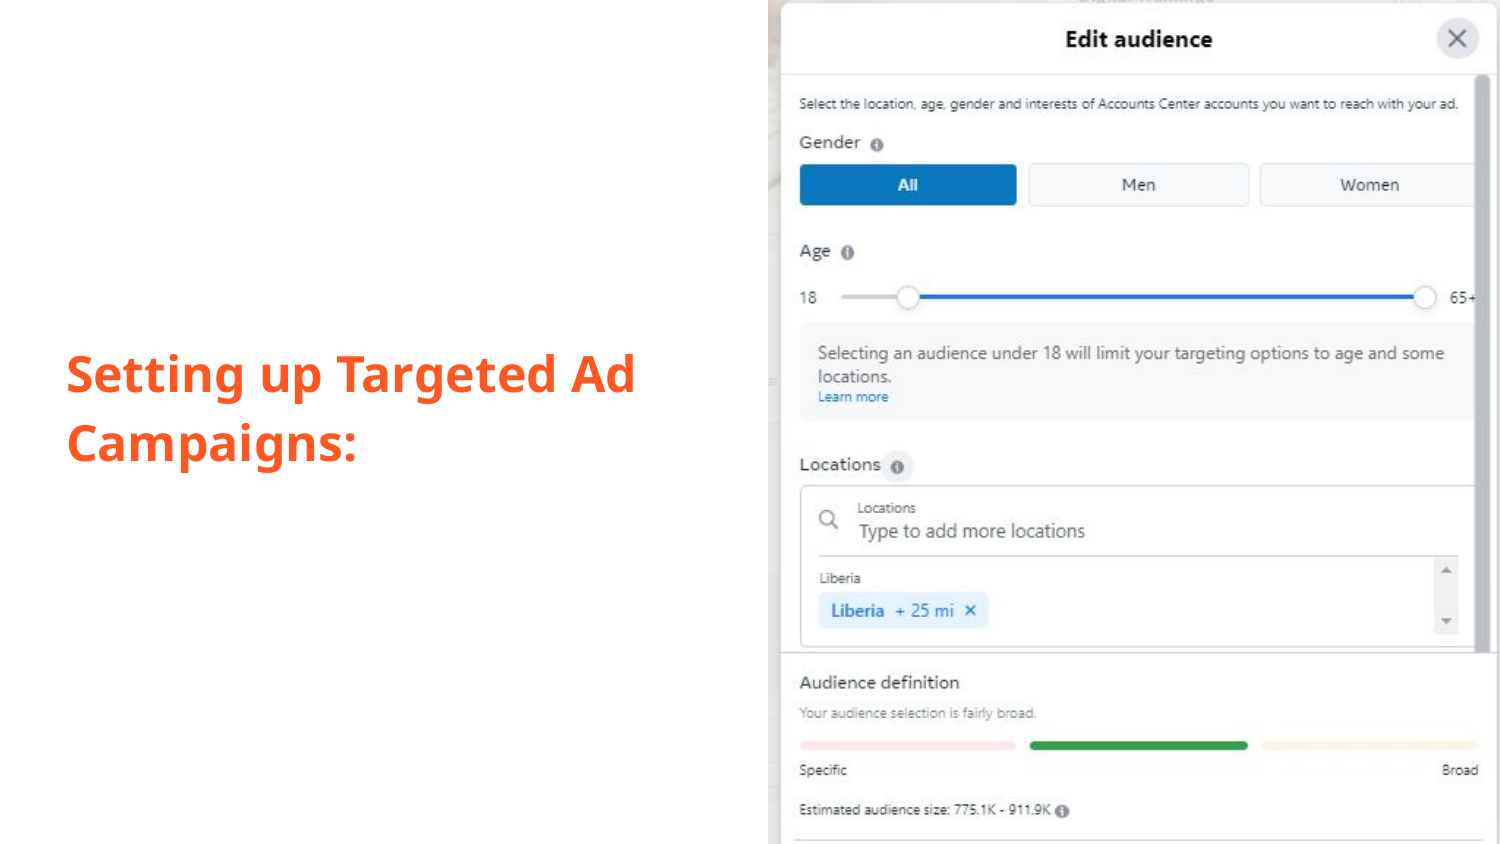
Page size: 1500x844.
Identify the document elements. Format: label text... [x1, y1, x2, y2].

title Setting up Targeted Ad Campaigns: [51, 318, 722, 413]
picture [768, 0, 1500, 844]
